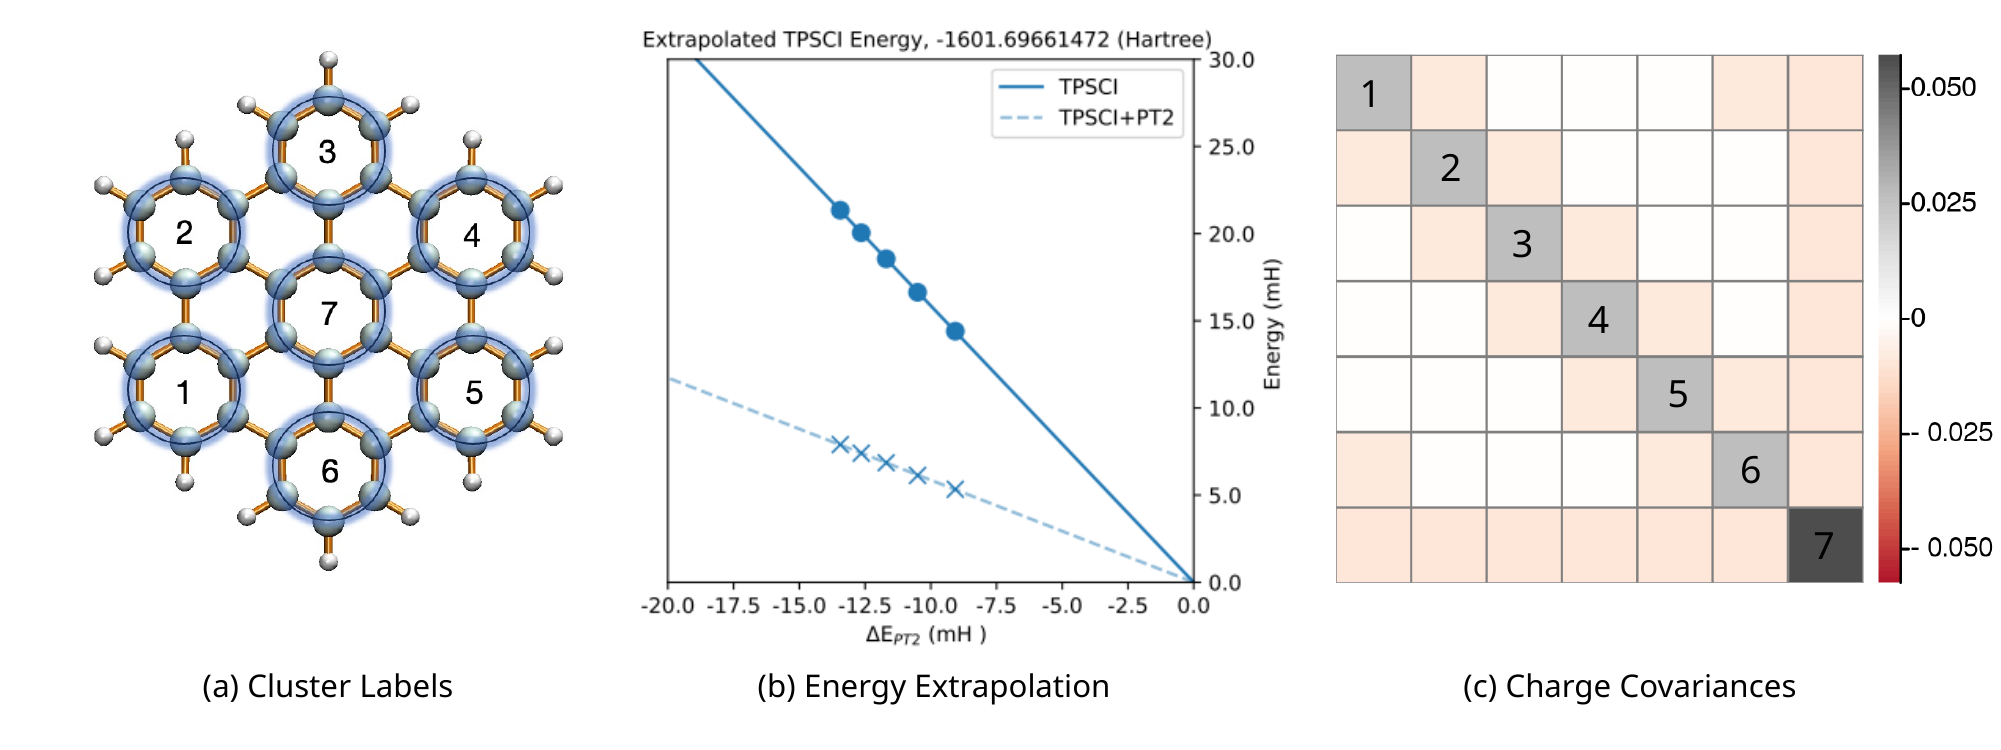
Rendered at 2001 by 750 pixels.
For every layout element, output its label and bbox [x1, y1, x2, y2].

text_box [26, 16, 2000, 712]
